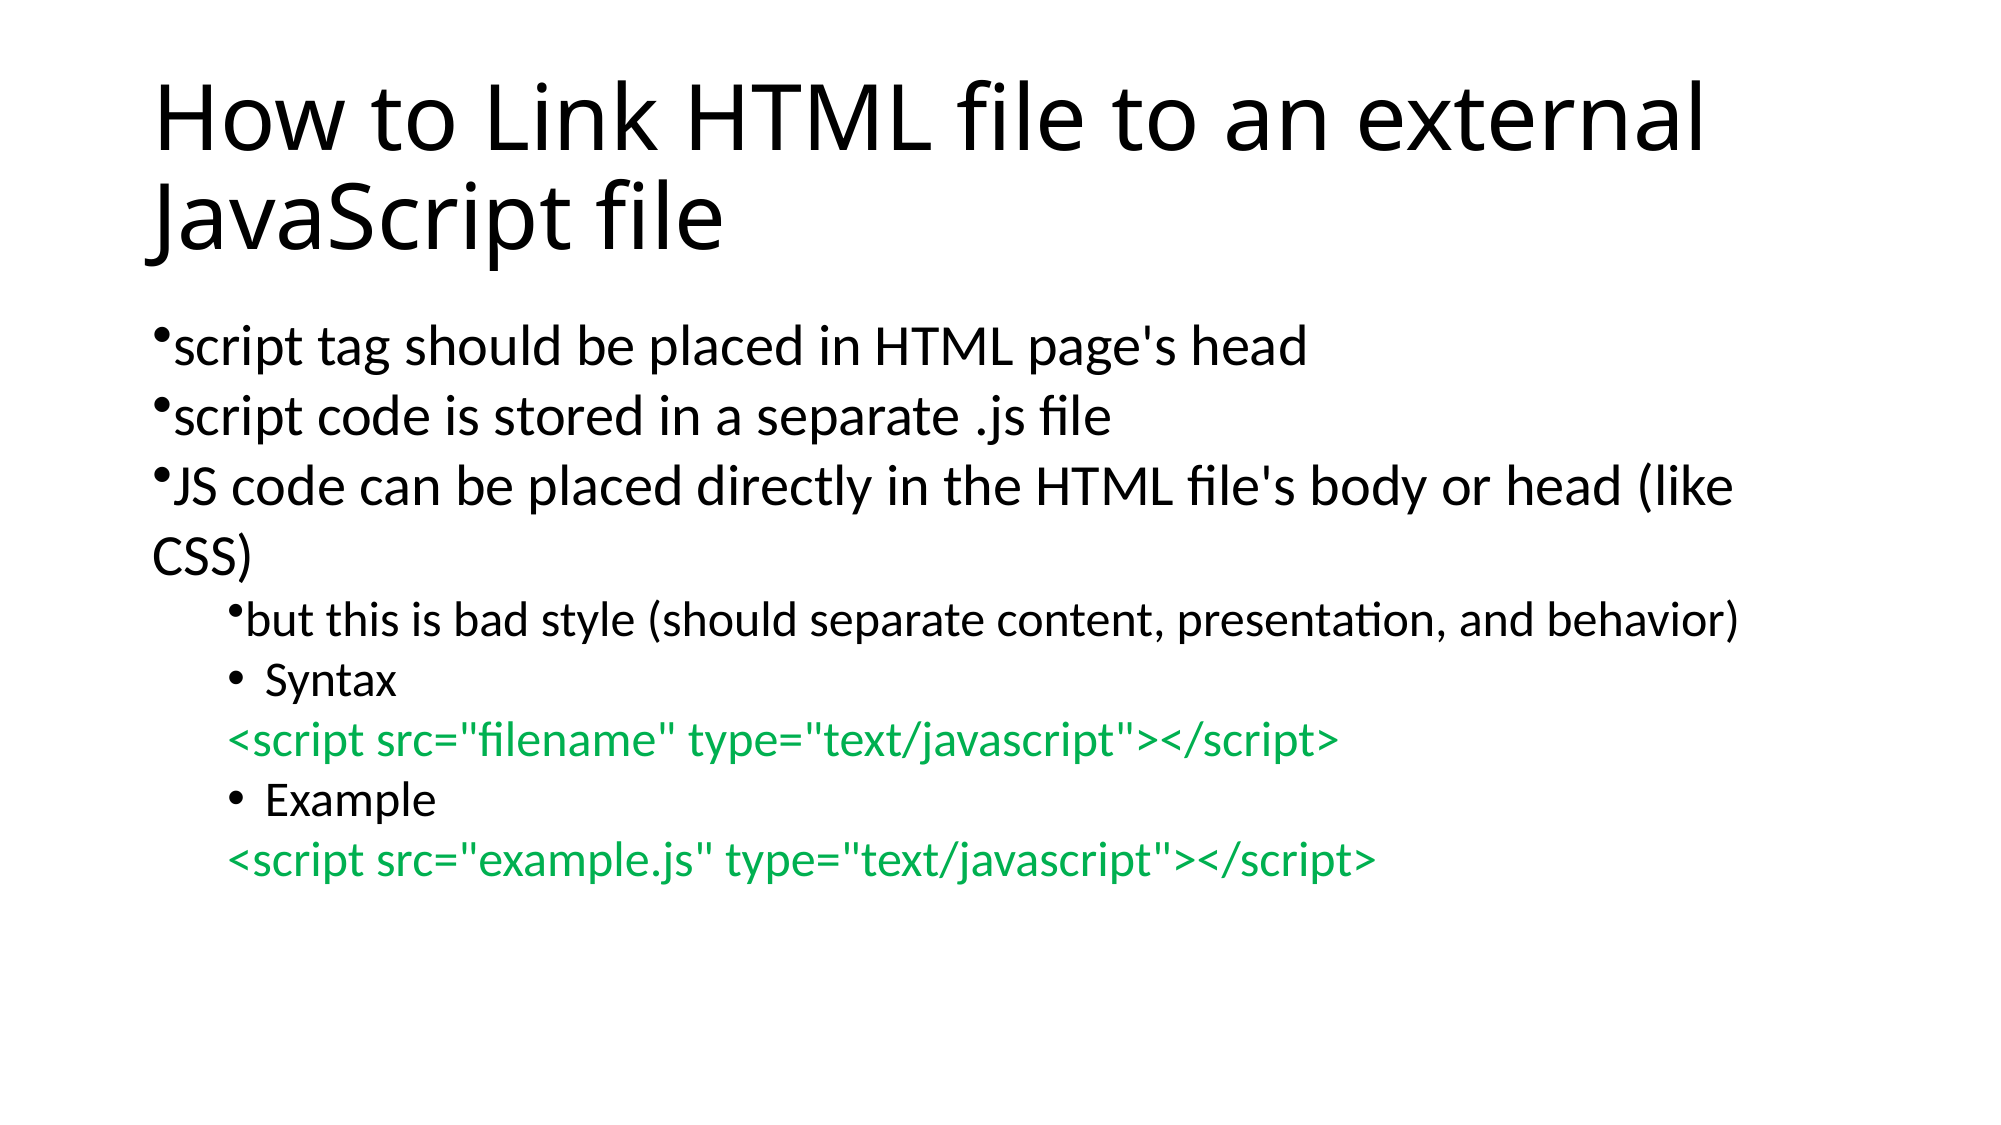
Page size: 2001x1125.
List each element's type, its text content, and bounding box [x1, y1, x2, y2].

list script tag should be placed in HTML page's head script code is stored in a separate .js file JS code can be placed directly in the HTML file's body or head (like CSS) but this is bad style (should separate content, presentation, and behavior) Syntax <script src="filename" type="text/javascript"></script> Example <script src="example.js" type="text/javascript"></script> [137, 299, 1863, 1014]
title How to Link HTML file to an external JavaScript file [137, 62, 1863, 280]
